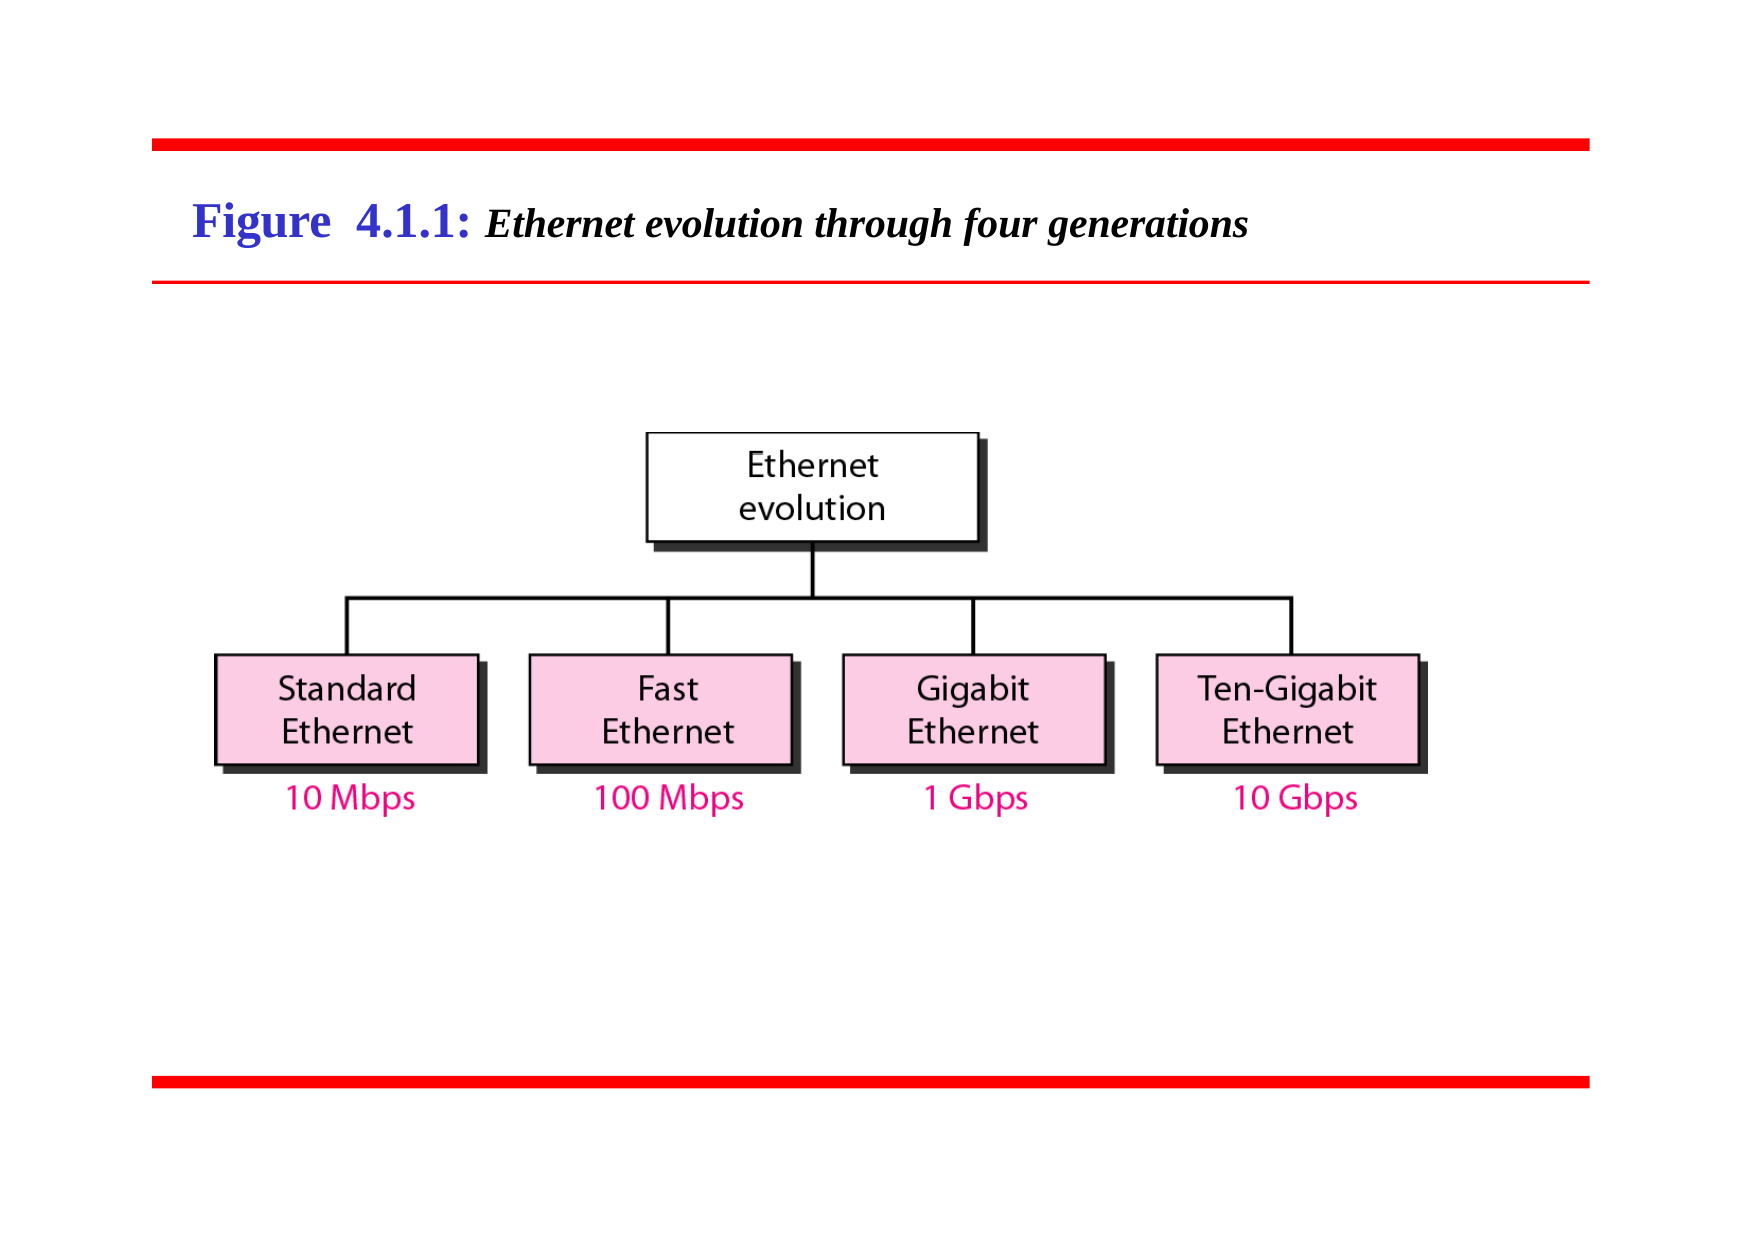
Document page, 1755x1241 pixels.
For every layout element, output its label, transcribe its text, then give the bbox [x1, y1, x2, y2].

text_box [152, 1075, 1590, 1089]
picture [213, 431, 1428, 820]
title Figure 4.1.1: Ethernet evolution through four generations [190, 185, 1390, 396]
